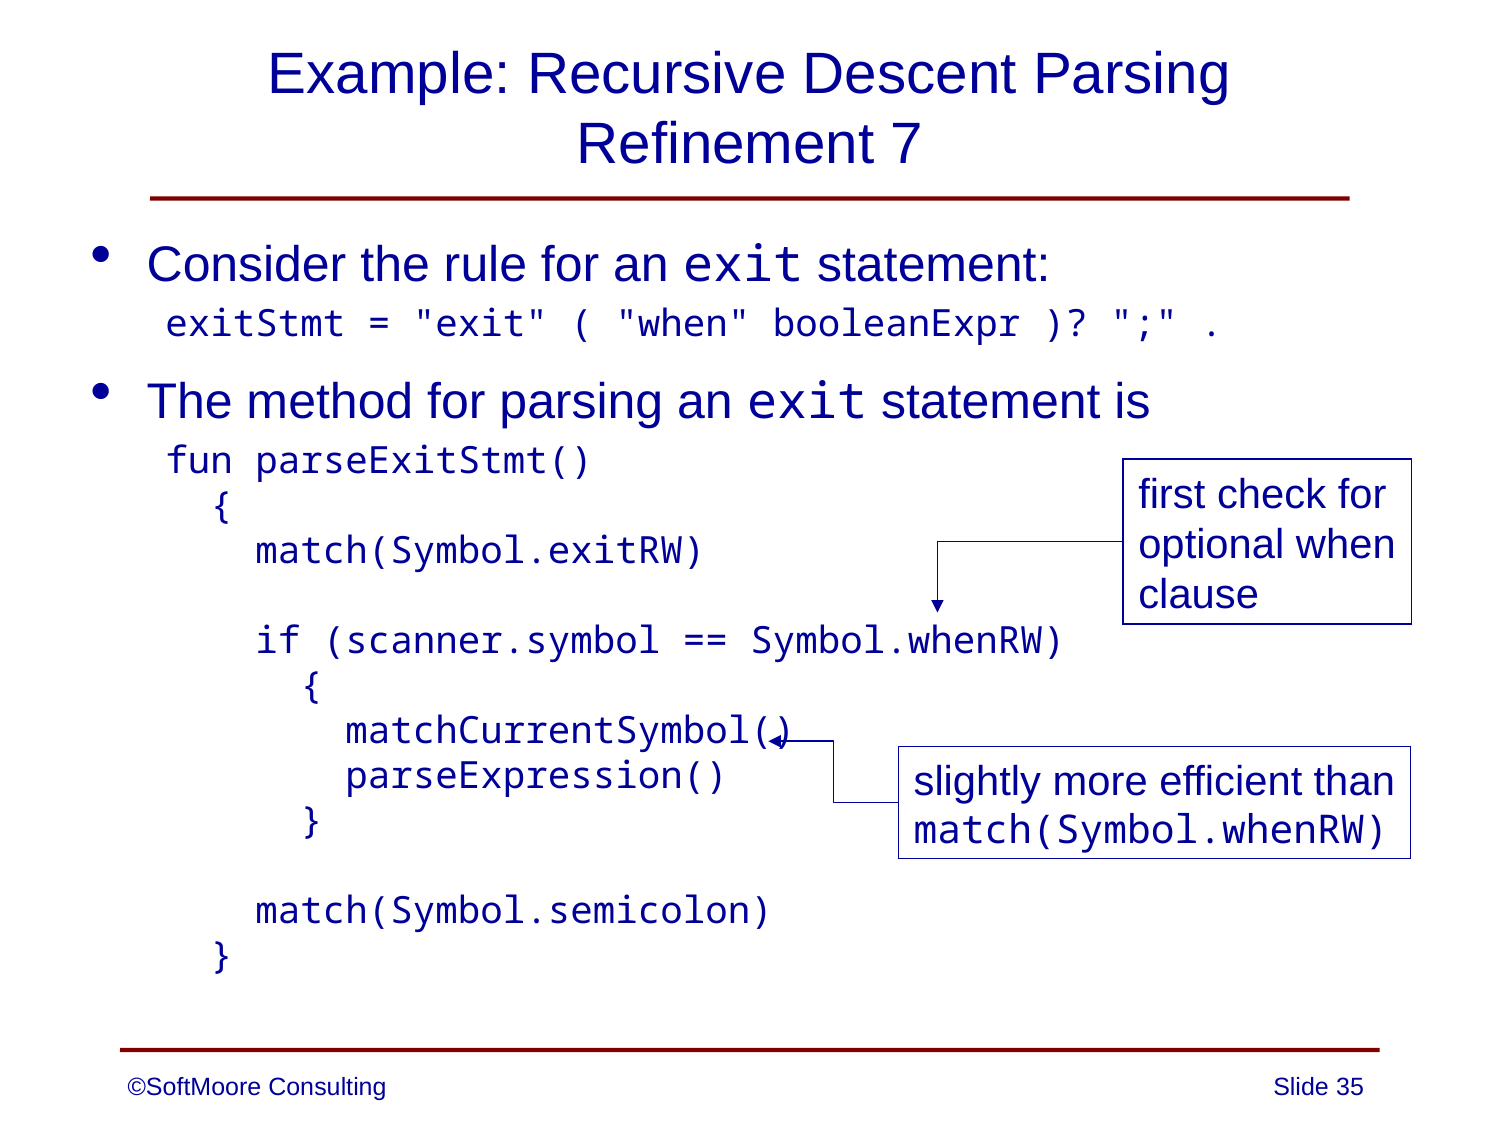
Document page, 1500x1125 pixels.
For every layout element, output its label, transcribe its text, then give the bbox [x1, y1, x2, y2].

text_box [768, 741, 898, 805]
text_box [937, 541, 1123, 613]
title Example: Recursive Descent Parsing Refinement 7 [149, 22, 1350, 188]
slide_number Slide 35 [1078, 1061, 1380, 1109]
footer ©SoftMoore Consulting [111, 1061, 563, 1109]
text_box [743, 728, 768, 754]
text_box [924, 616, 950, 638]
list Consider the rule for an exit statement: exitStmt = "exit" ( "when" booleanExpr )? ";" . The method for parsing an exit statement is fun parseExitStmt() { match(Symbol.exitRW) if (scanner.symbol == Symbol.whenRW) { matchCurrentSymbol() parseExpression() } match(Symbol.semicolon) } [74, 223, 1425, 1034]
text_box first check for optional when clause [1123, 458, 1412, 625]
text_box slightly more efficient than match(Symbol.whenRW) [898, 746, 1411, 859]
